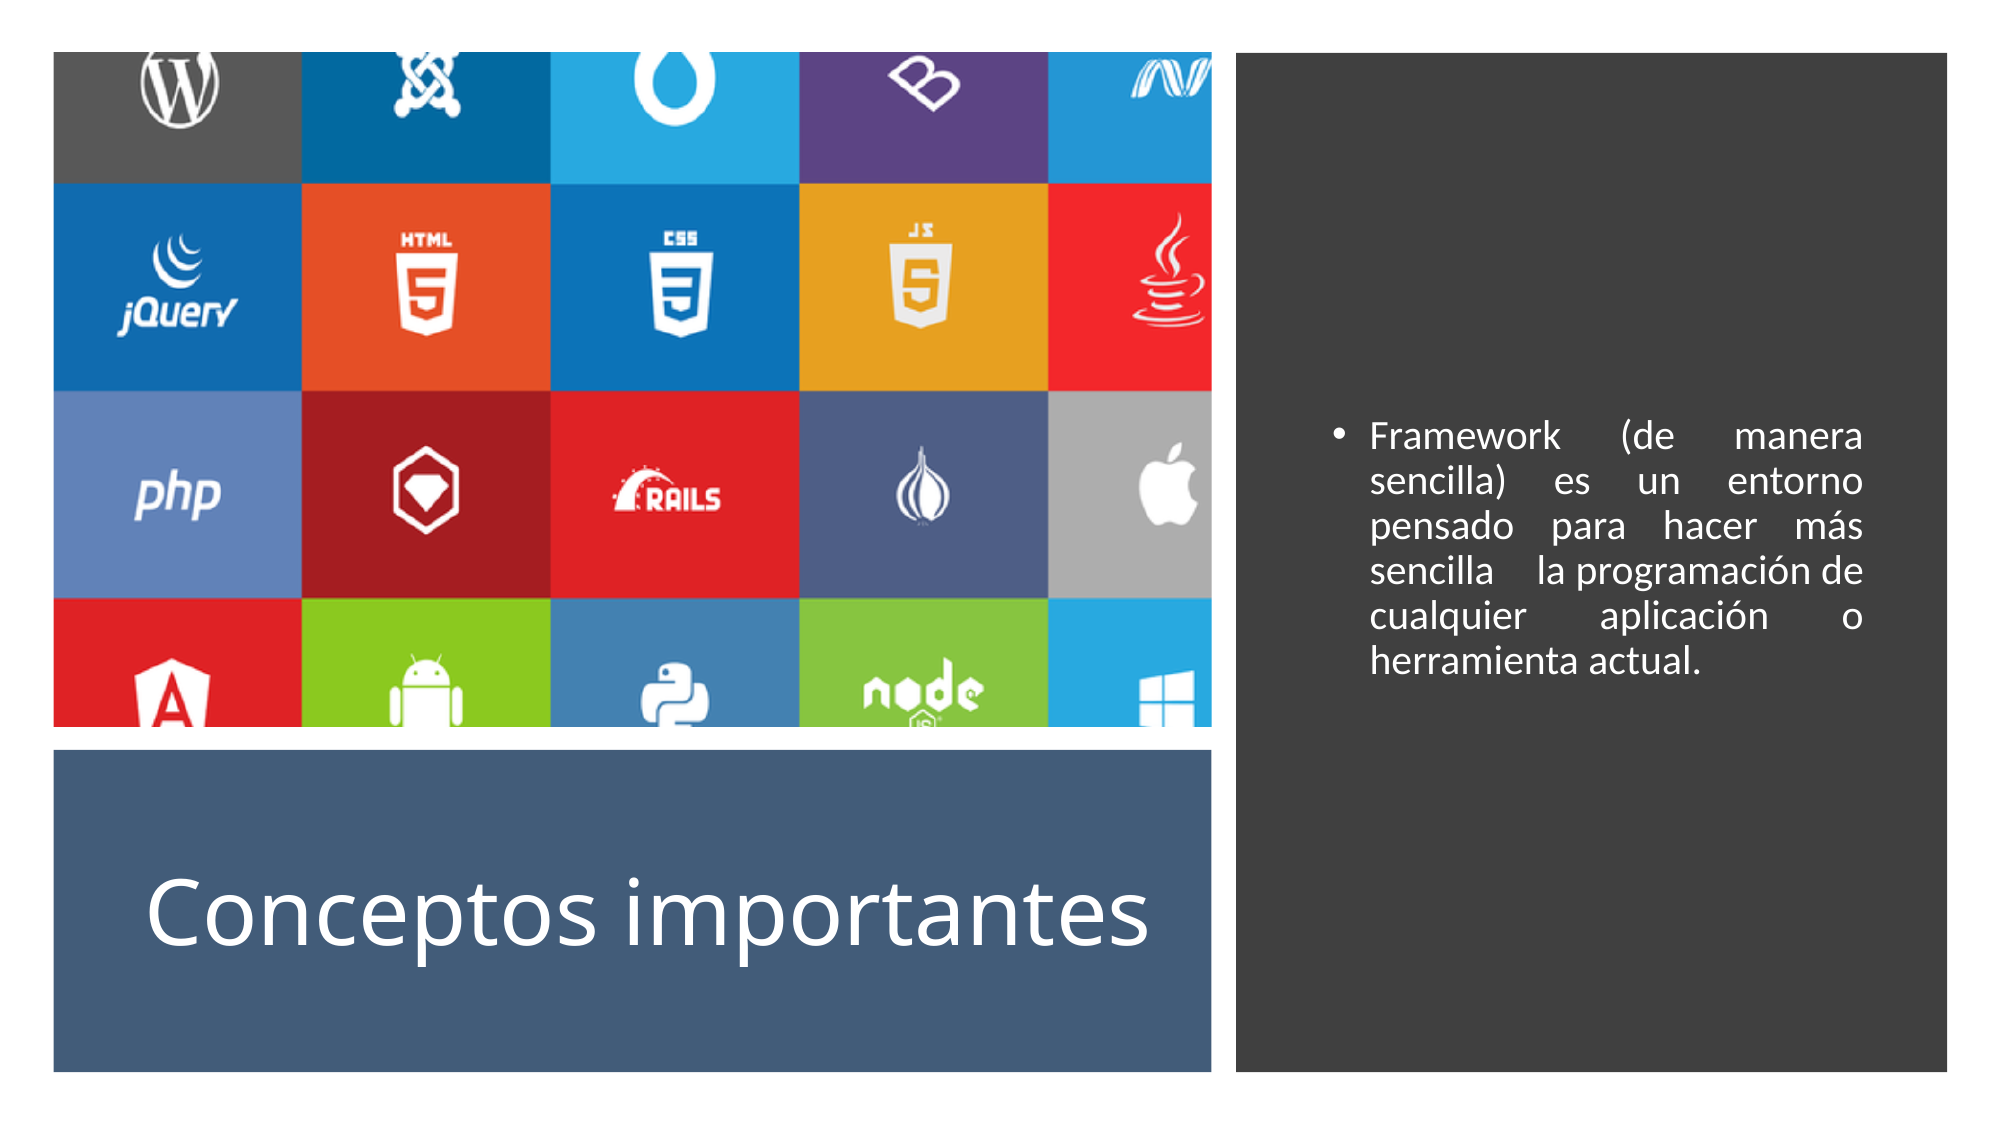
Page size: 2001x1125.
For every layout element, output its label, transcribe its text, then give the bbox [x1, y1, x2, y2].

text_box [1235, 52, 1948, 1073]
picture [392, 52, 463, 120]
title Conceptos importantes [85, 782, 1168, 1049]
picture [53, 52, 1212, 727]
text_box [53, 749, 1212, 1073]
list Framework (de manera sencilla) es un entorno pensado para hacer más sencilla la programación de cualquier aplicación o herramienta actual. [1317, 150, 1879, 947]
